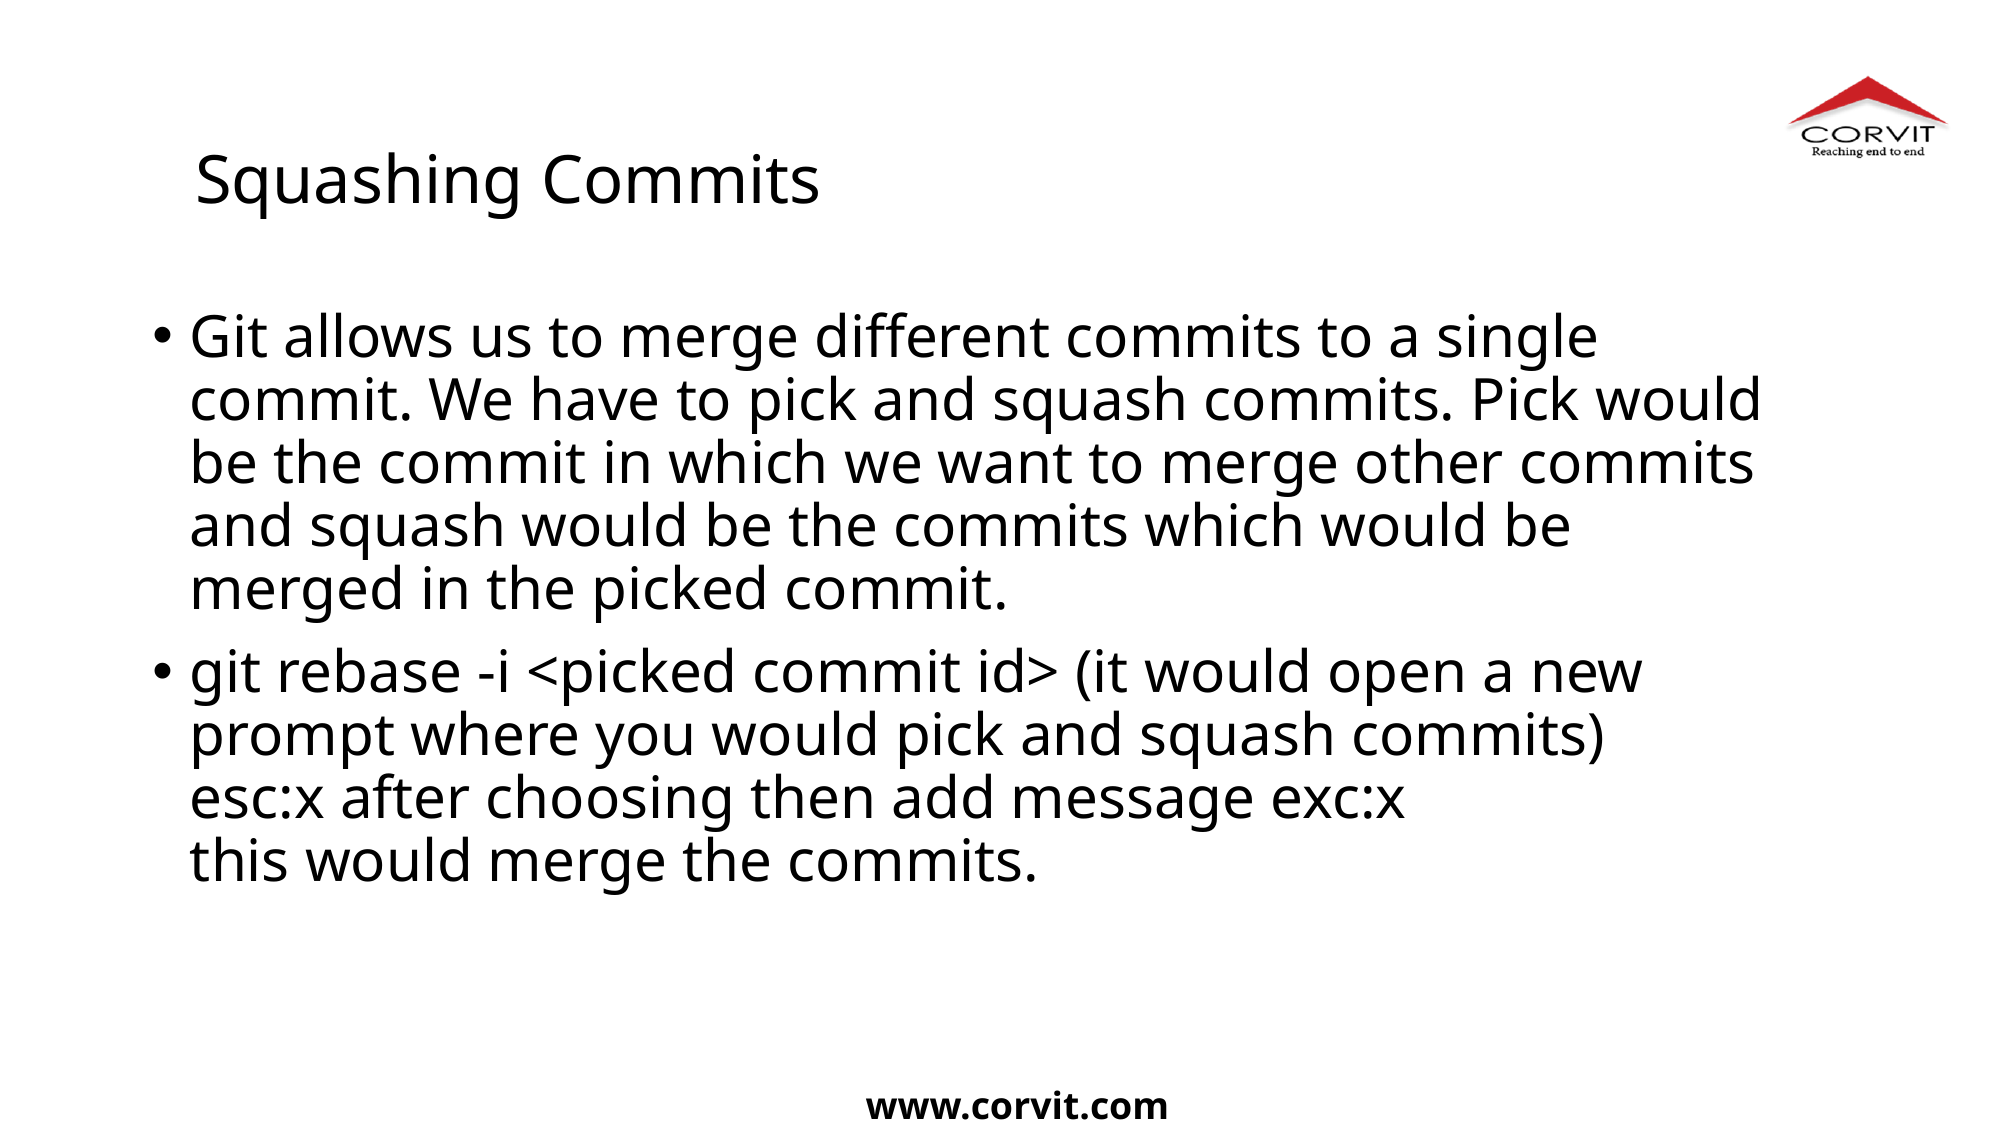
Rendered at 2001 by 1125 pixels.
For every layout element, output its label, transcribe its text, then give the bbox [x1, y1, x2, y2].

title Squashing Commits [180, 73, 1906, 291]
picture [1783, 73, 1951, 163]
list Git allows us to merge different commits to a single commit. We have to pick and squash commits. Pick would be the commit in which we want to merge other commits and squash would be the commits which would be merged in the picked commit. git rebase -i <picked commit id> (it would open a new prompt where you would pick and squash commits) esc:x after choosing then add message exc:x this would merge the commits. [137, 299, 1784, 1014]
text_box www.corvit.com [34, 1074, 2000, 1125]
